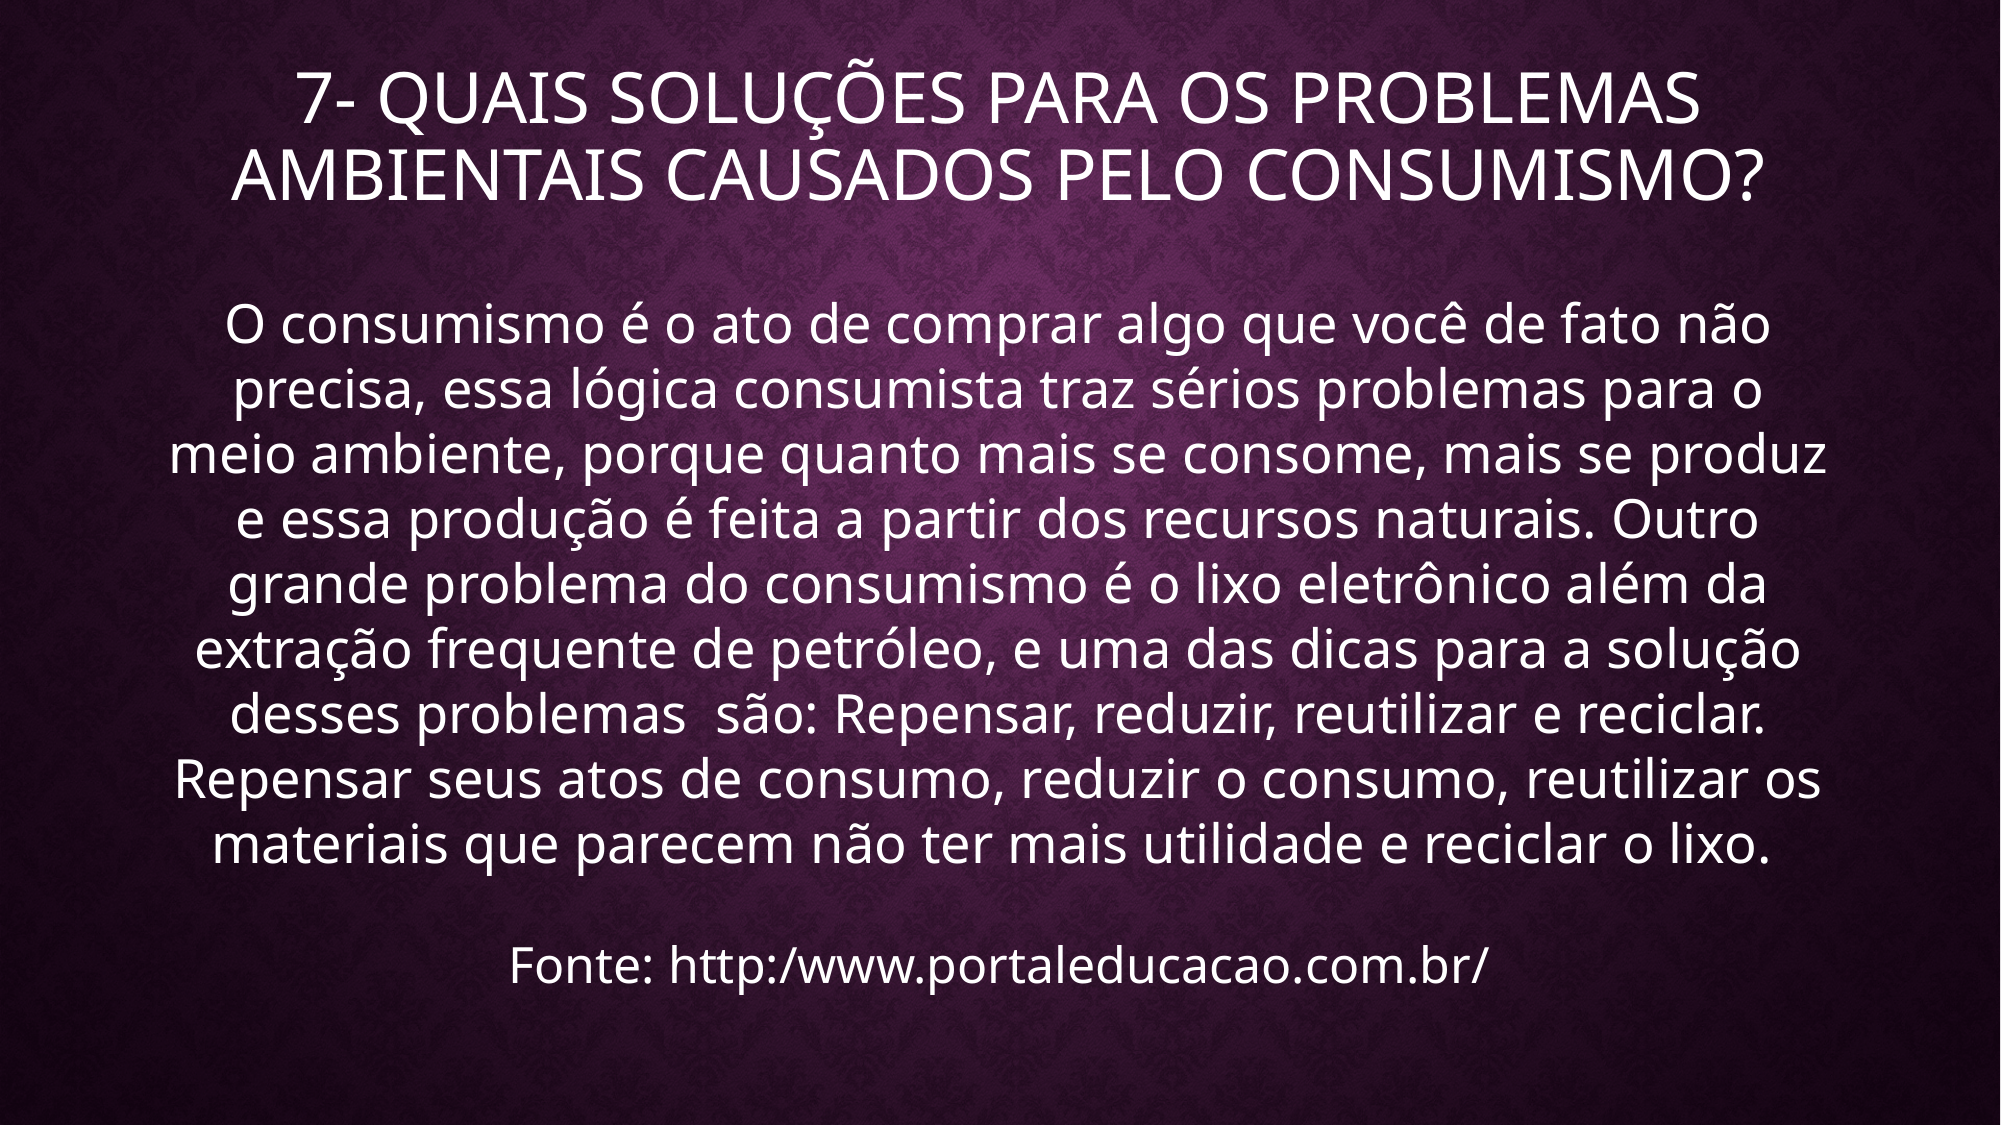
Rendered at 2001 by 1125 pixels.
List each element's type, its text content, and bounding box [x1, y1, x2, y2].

text_box O consumismo é o ato de comprar algo que você de fato não precisa, essa lógica consumista traz sérios problemas para o meio ambiente, porque quanto mais se consome, mais se produz e essa produção é feita a partir dos recursos naturais. Outro grande problema do consumismo é o lixo eletrônico além da extração frequente de petróleo, e uma das dicas para a solução desses problemas são: Repensar, reduzir, reutilizar e reciclar. Repensar seus atos de consumo, reduzir o consumo, reutilizar os materiais que parecem não ter mais utilidade e reciclar o lixo. Fonte: http:/www.portaleducacao.com.br/ [149, 281, 1849, 1002]
title 7- Quais soluções para os problemas ambientais causados pelo consumismo? [149, 30, 1849, 248]
